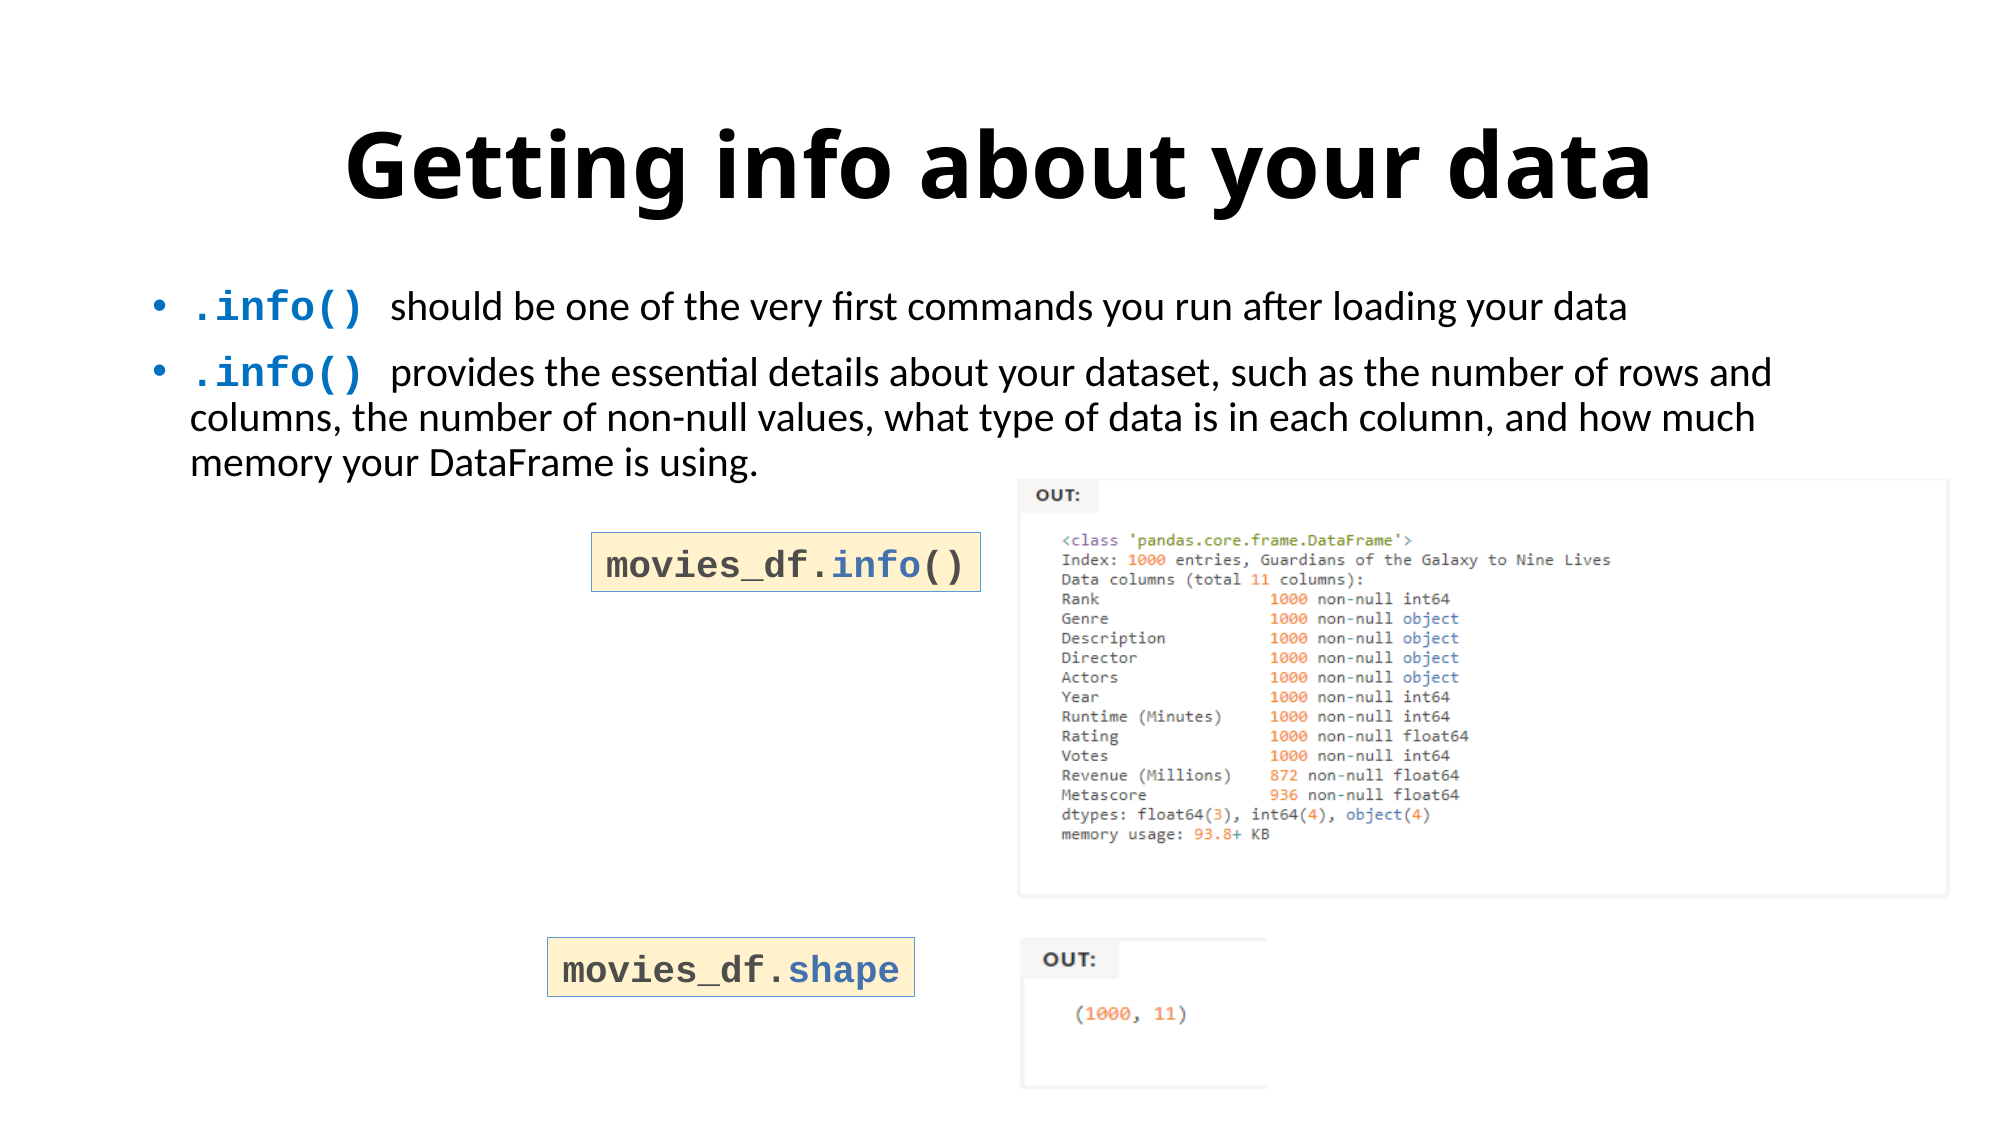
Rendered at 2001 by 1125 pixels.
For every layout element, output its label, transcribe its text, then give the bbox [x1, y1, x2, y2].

title Getting info about your data [137, 59, 1863, 277]
text_box movies_df.info() [591, 532, 981, 592]
picture [1017, 937, 1267, 1089]
list .info() should be one of the very first commands you run after loading your data .info() provides the essential details about your dataset, such as the number of rows and columns, the number of non-null values, what type of data is in each column, and how much memory your DataFrame is using. [137, 277, 1863, 518]
text_box movies_df.shape [547, 937, 915, 997]
picture [1017, 479, 1950, 906]
